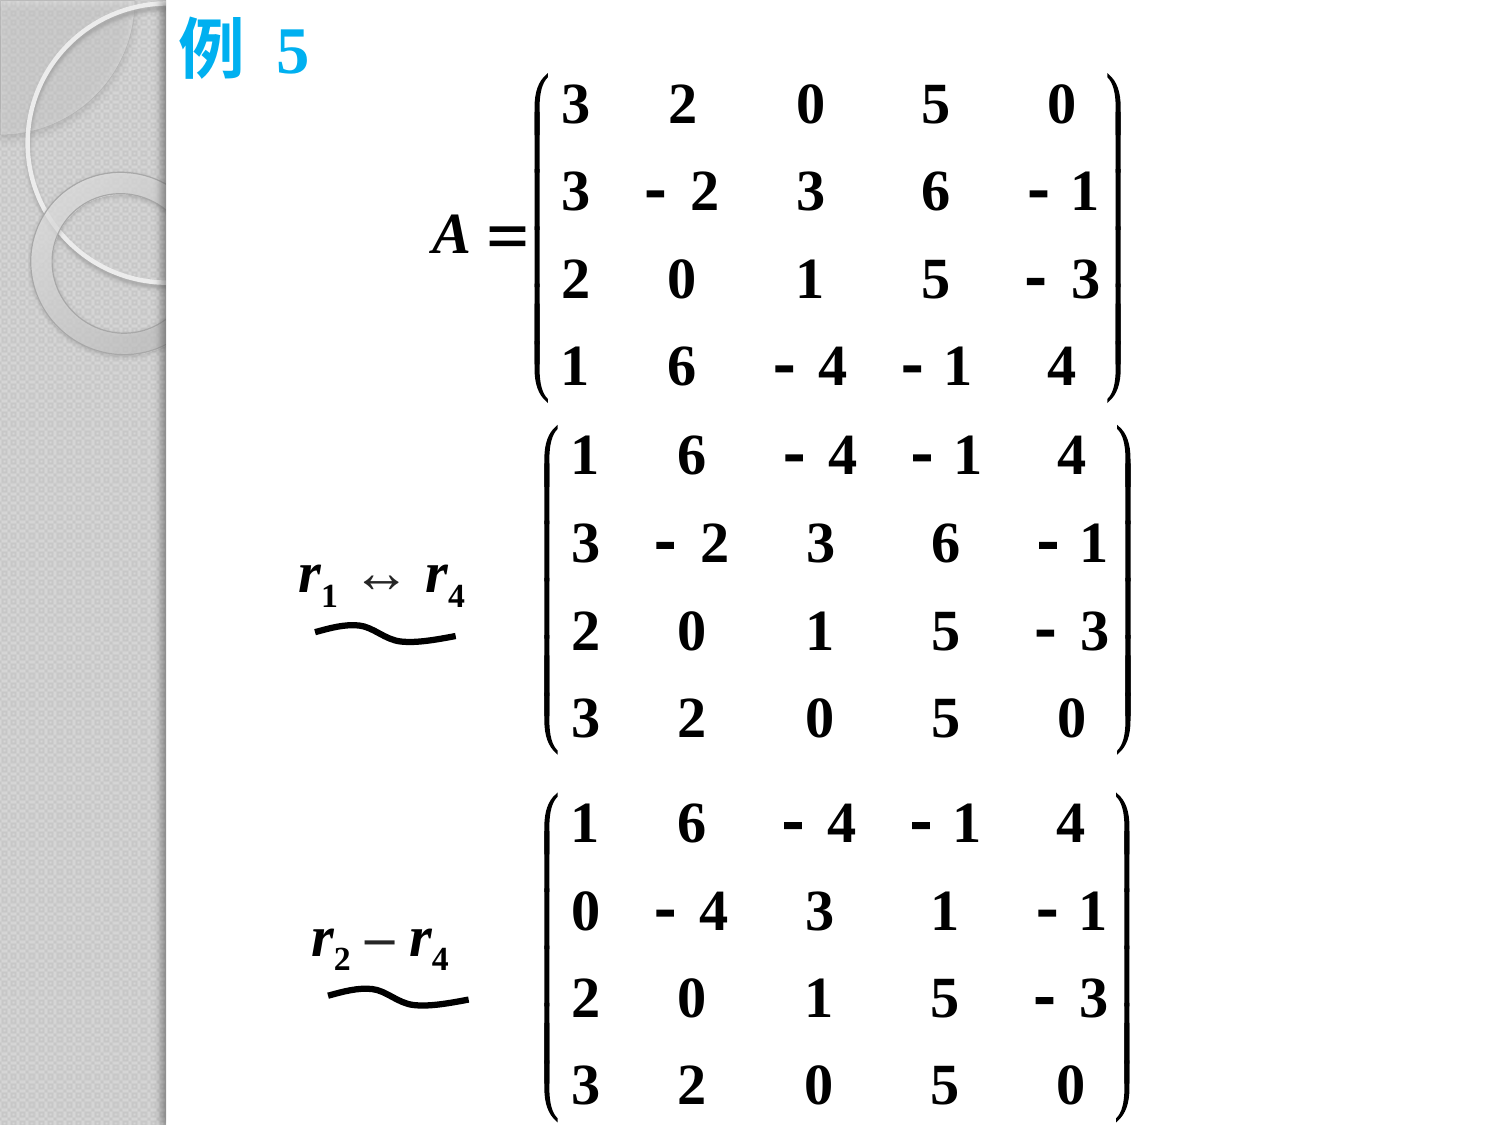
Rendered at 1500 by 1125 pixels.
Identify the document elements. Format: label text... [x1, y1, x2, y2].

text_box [538, 421, 1142, 758]
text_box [538, 789, 1142, 1125]
text_box r1 ↔ r4 [283, 527, 481, 622]
text_box 例 5 [164, 0, 340, 95]
text_box [315, 625, 456, 642]
text_box r2 – r4 [296, 890, 464, 985]
text_box [328, 988, 469, 1006]
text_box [409, 70, 1132, 406]
